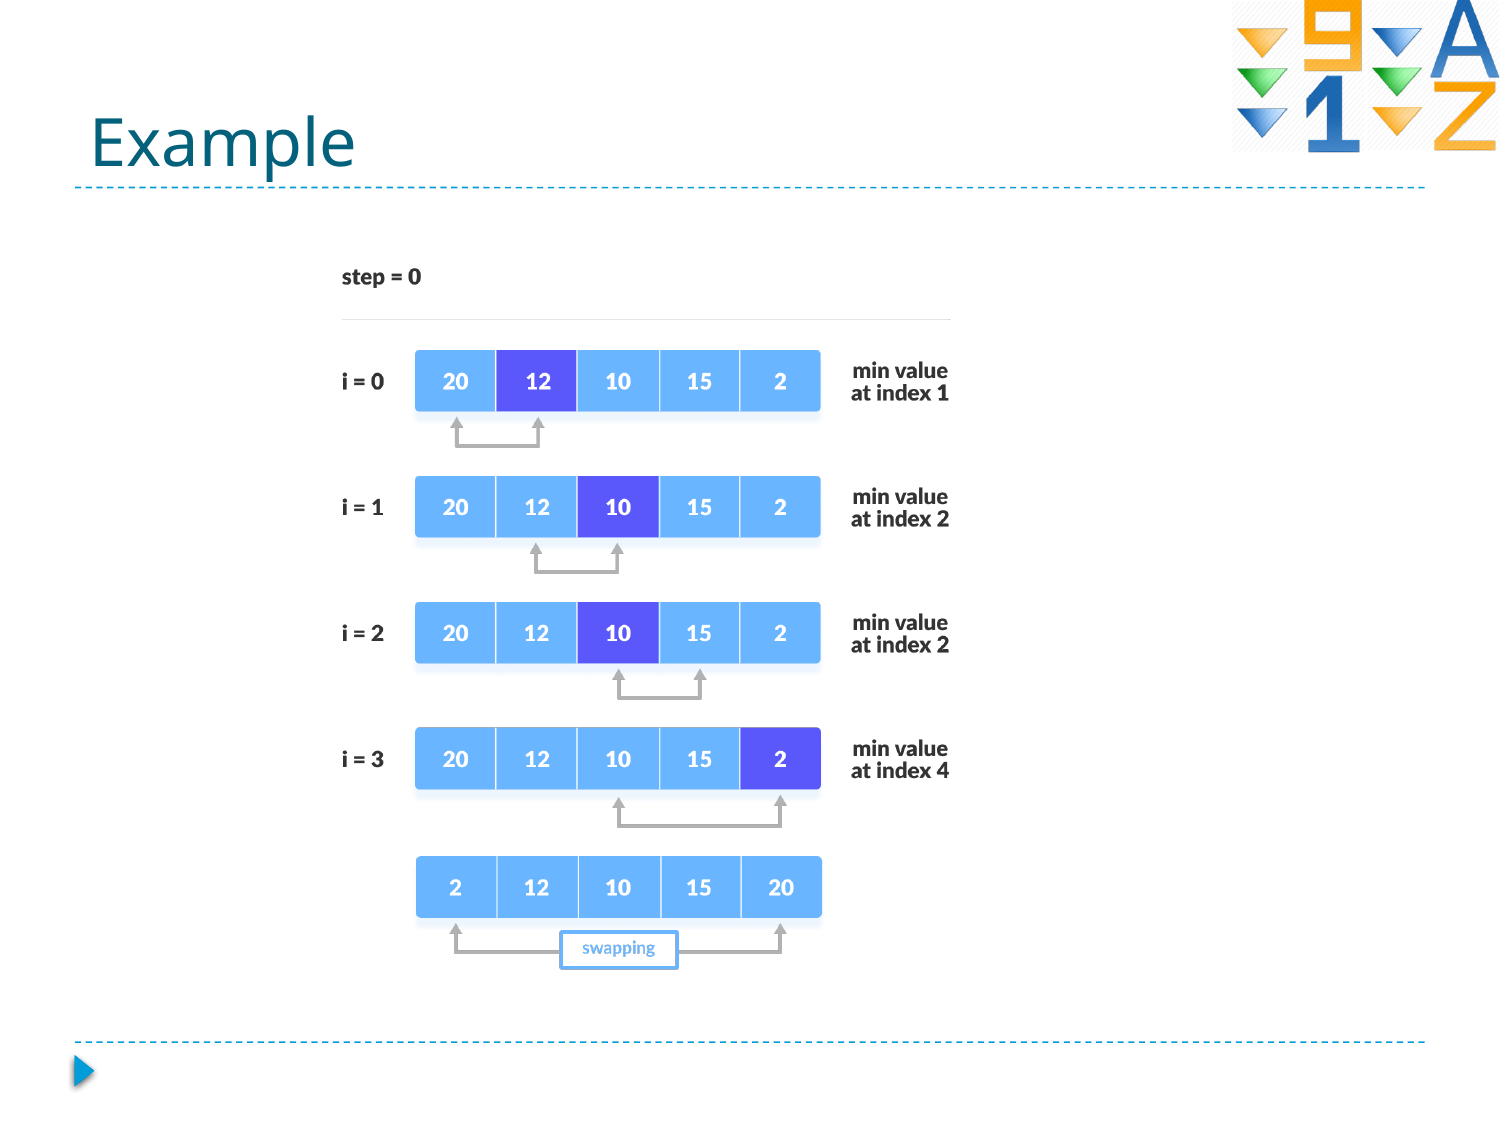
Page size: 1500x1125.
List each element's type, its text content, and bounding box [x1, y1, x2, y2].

picture [1230, 0, 1500, 151]
title Example [75, 37, 1425, 188]
picture [312, 231, 979, 999]
